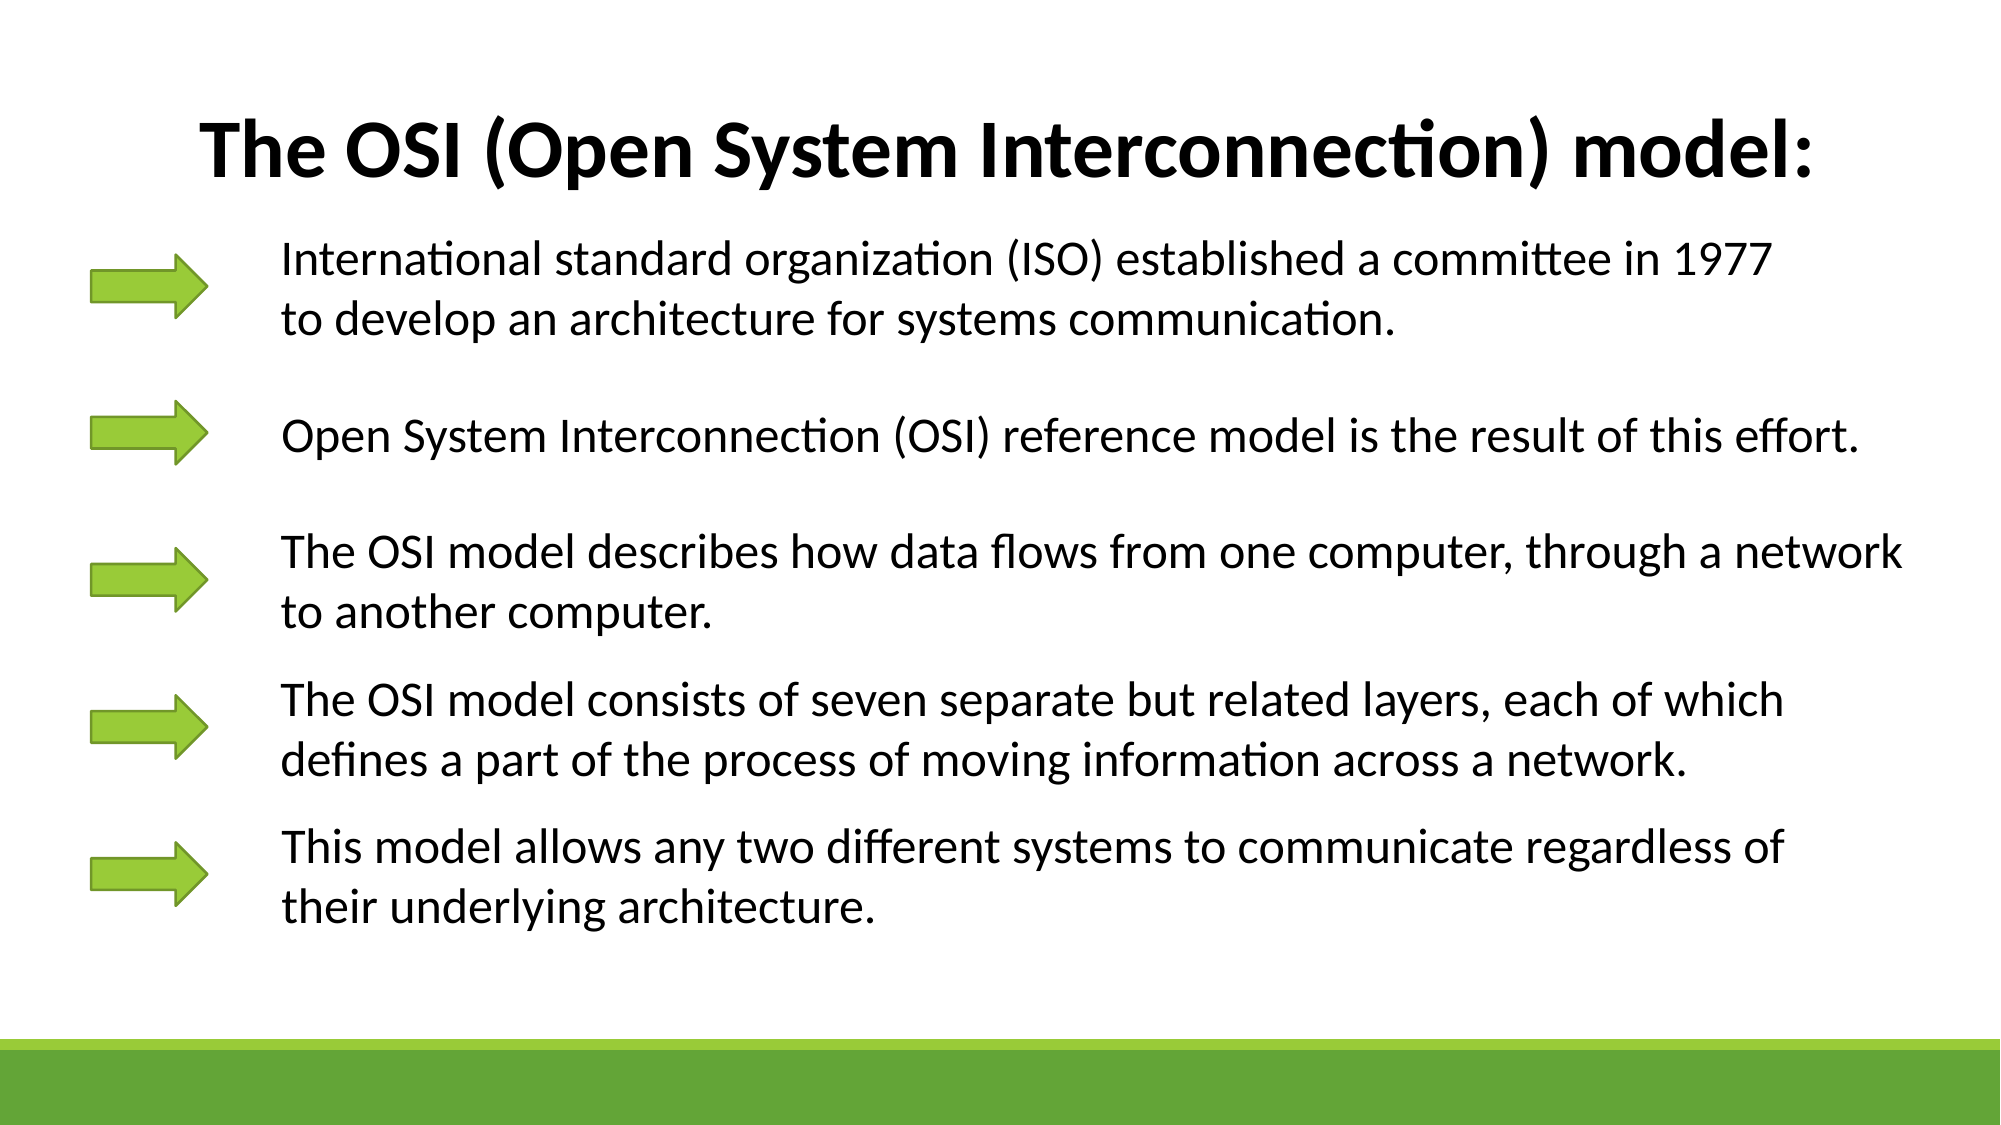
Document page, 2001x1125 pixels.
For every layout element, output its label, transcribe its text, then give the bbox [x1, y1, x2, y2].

text_box The OSI (Open System Interconnection) model: [184, 86, 1831, 202]
text_box [89, 694, 209, 760]
text_box The OSI model describes how data flows from one computer, through a network to another computer. [265, 511, 1930, 647]
text_box [89, 399, 209, 466]
text_box International standard organization (ISO) established a committee in 1977 to develop an architecture for systems communication. [265, 218, 1789, 353]
text_box This model allows any two different systems to communicate regardless of their underlying architecture. [266, 805, 1812, 941]
text_box [89, 841, 209, 907]
text_box The OSI model consists of seven separate but related layers, each of which defines a part of the process of moving information across a network. [265, 658, 1812, 794]
text_box [89, 253, 209, 320]
text_box [89, 546, 209, 613]
text_box Open System Interconnection (OSI) reference model is the result of this effort. [266, 394, 1888, 470]
